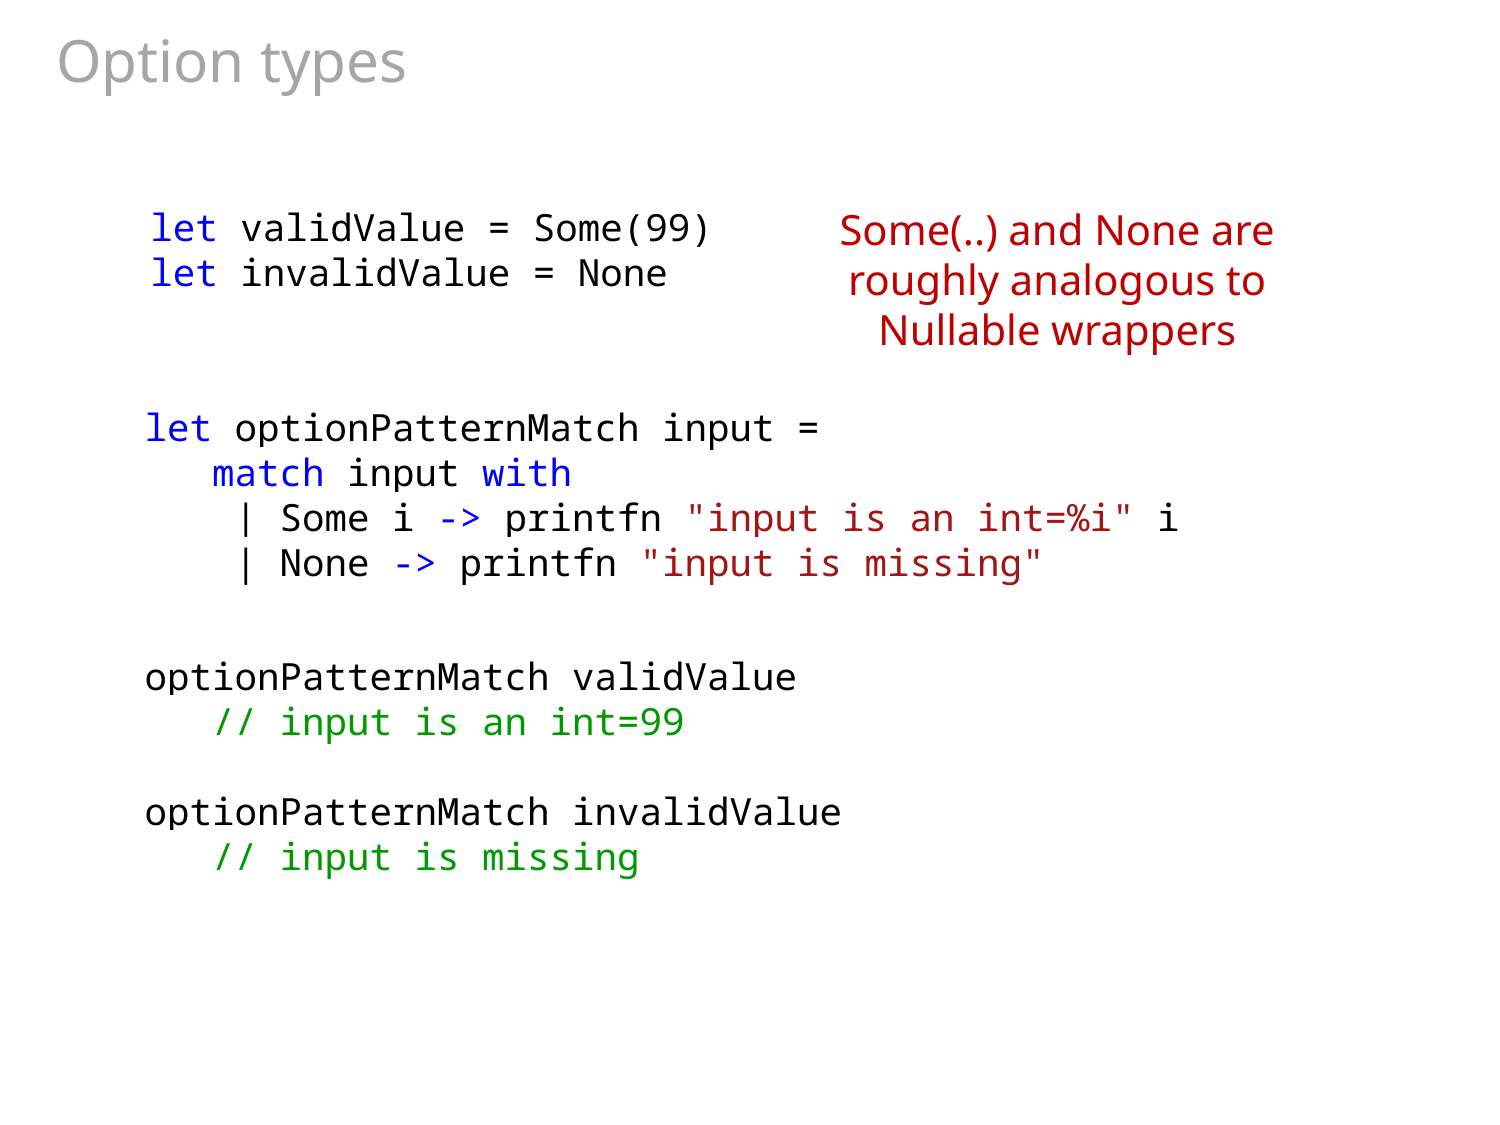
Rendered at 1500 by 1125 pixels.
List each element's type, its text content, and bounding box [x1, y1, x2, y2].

text_box Some(..) and None are roughly analogous to Nullable wrappers [809, 196, 1306, 362]
text_box let validValue = Some(99) let invalidValue = None [135, 196, 809, 301]
title Option types [41, 19, 1459, 100]
text_box let optionPatternMatch input = match input with | Some i -> printfn "input is an int=%i" i | None -> printfn "input is missing" [129, 397, 1500, 592]
text_box optionPatternMatch validValue // input is an int=99 optionPatternMatch invalidValue // input is missing [129, 645, 1500, 885]
